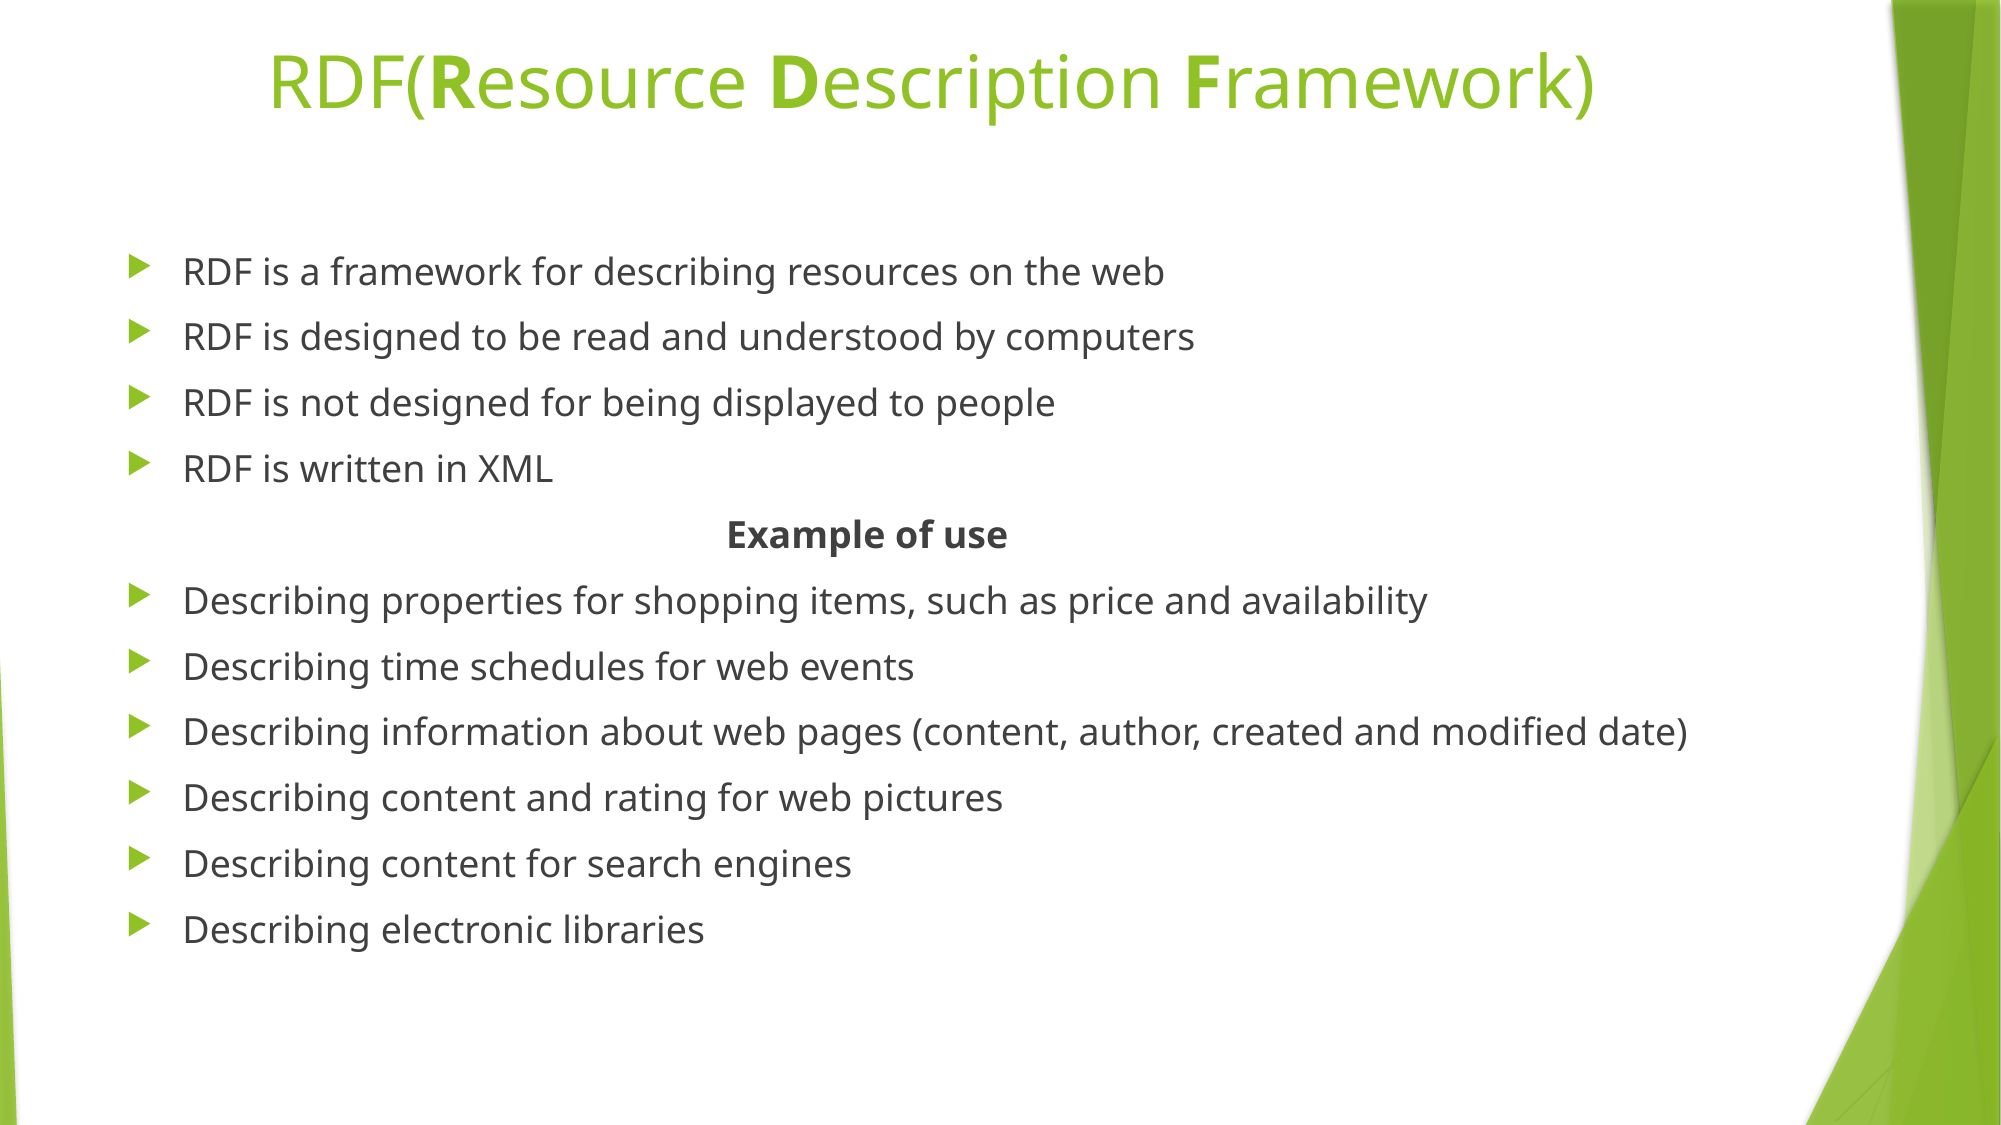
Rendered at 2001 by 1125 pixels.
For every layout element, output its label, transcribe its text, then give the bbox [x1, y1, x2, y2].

title RDF(Resource Description Framework) [105, 27, 1871, 219]
list RDF is a framework for describing resources on the web RDF is designed to be read and understood by computers RDF is not designed for being displayed to people RDF is written in XML Example of use Describing properties for shopping items, such as price and availability Describing time schedules for web events Describing information about web pages (content, author, created and modified date) Describing content and rating for web pictures Describing content for search engines Describing electronic libraries [111, 239, 1869, 992]
